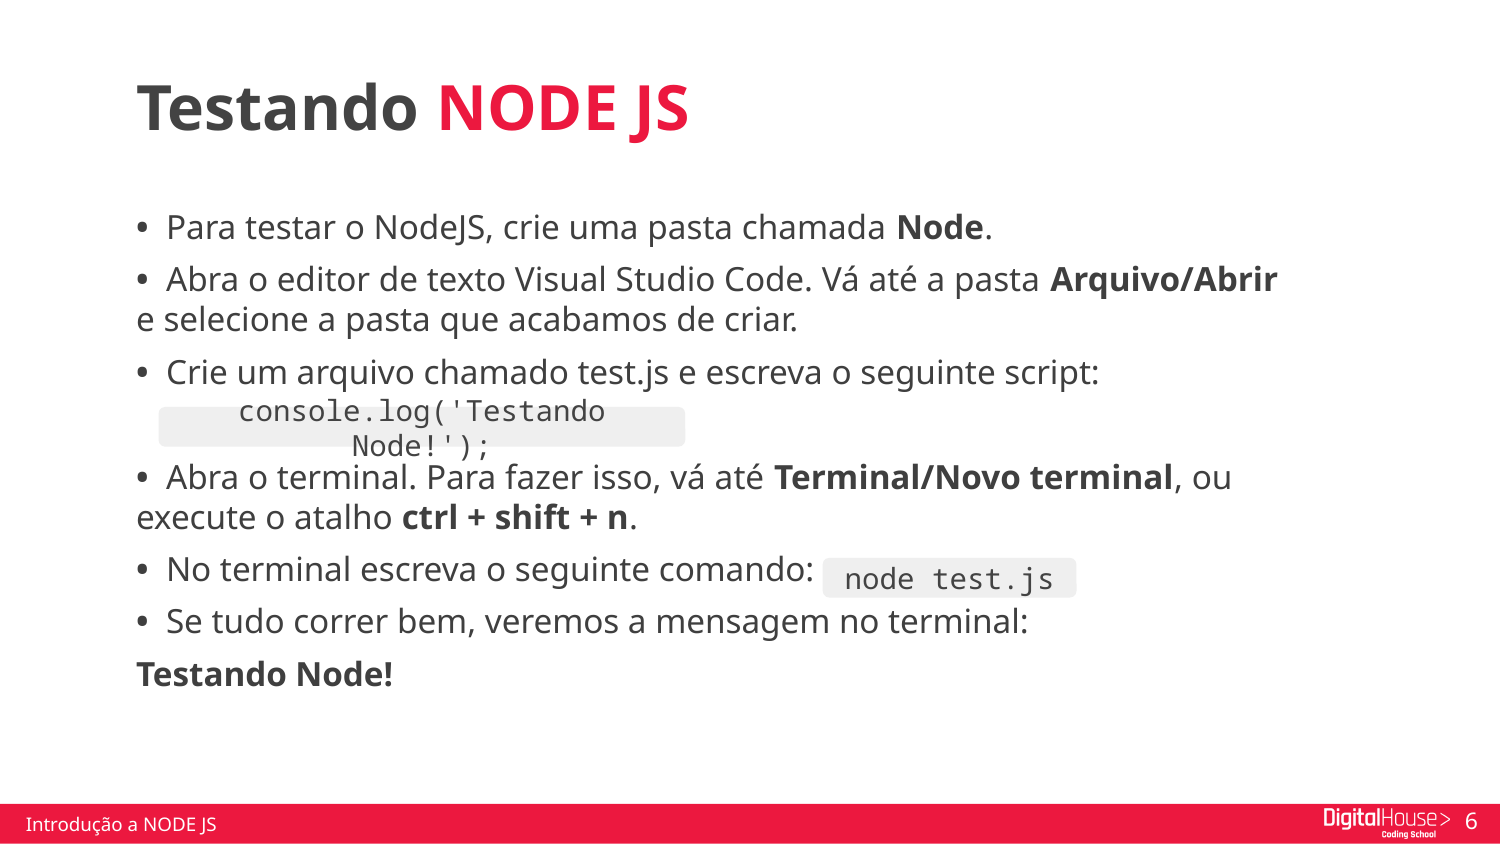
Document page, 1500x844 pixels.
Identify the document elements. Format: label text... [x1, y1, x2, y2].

text_box node test.js [822, 557, 1077, 598]
text_box Testando NODE JS [121, 61, 723, 165]
picture [1324, 808, 1450, 839]
text_box • Para testar o NodeJS, crie uma pasta chamada Node. • Abra o editor de texto Visual Studio Code. Vá até a pasta Arquivo/Abrir e selecione a pasta que acabamos de criar. • Crie um arquivo chamado test.js e escreva o seguinte script: • Abra o terminal. Para fazer isso, vá até Terminal/Novo terminal, ou execute o atalho ctrl + shift + n. • No terminal escreva o seguinte comando: • Se tudo correr bem, veremos a mensagem no terminal: Testando Node! [121, 194, 1306, 705]
text_box console.log('Testando Node!'); [158, 406, 686, 447]
